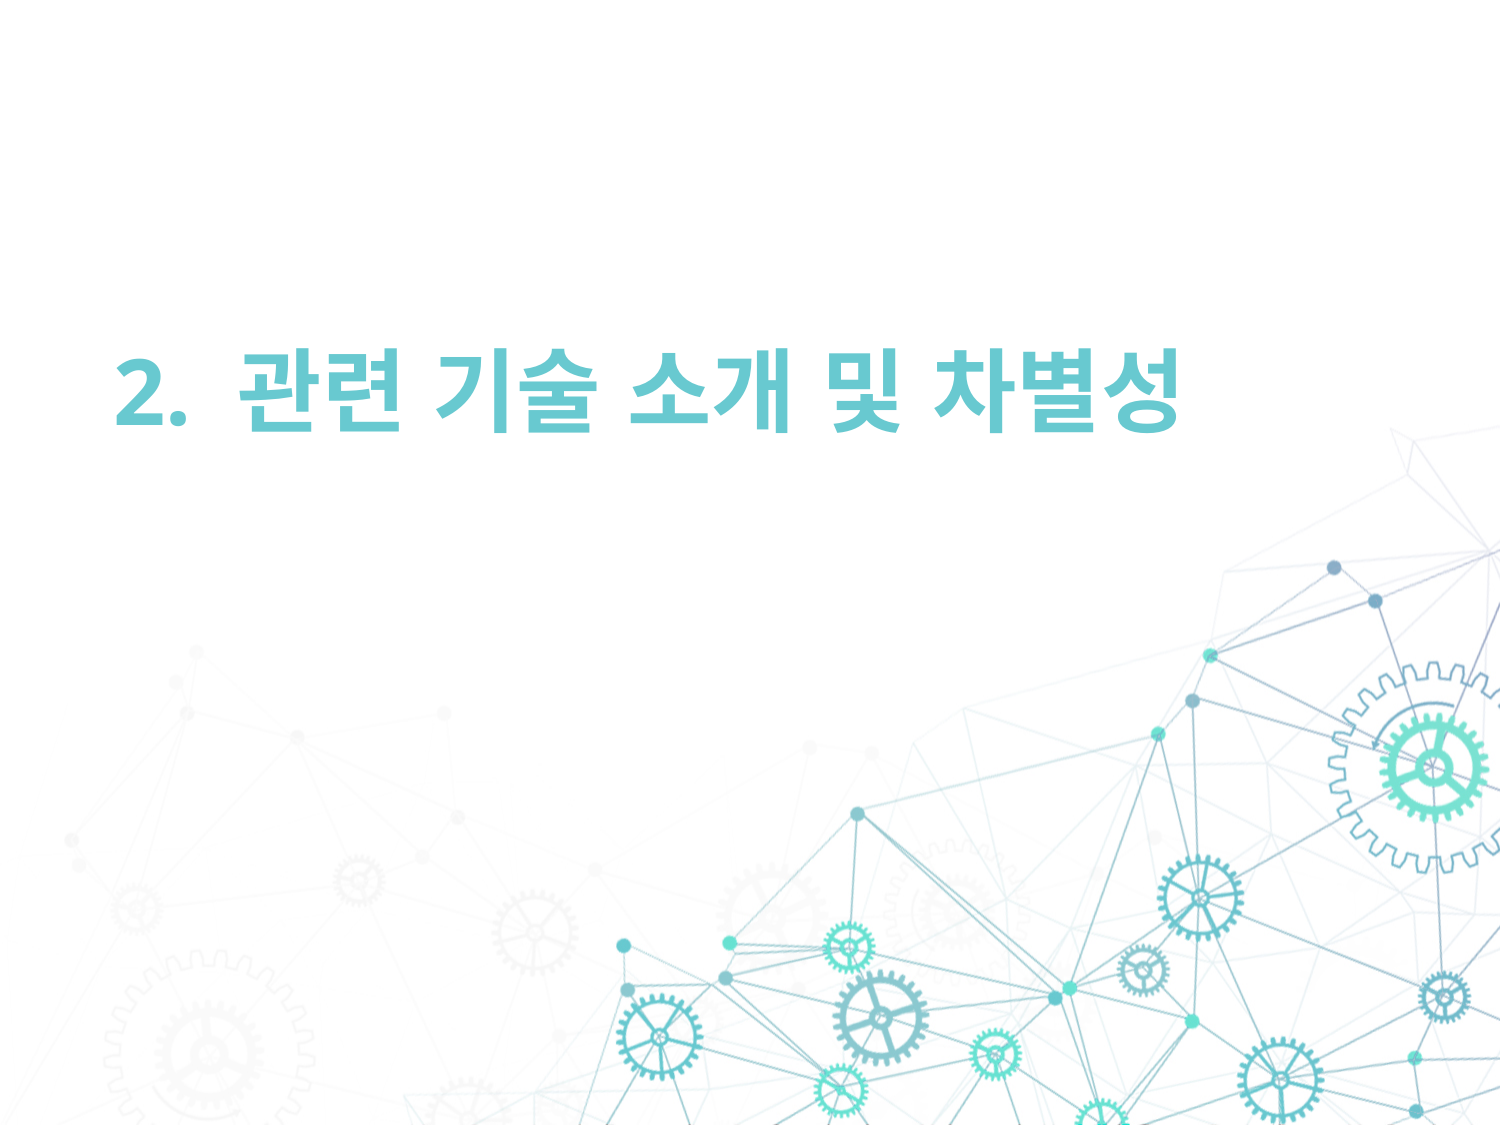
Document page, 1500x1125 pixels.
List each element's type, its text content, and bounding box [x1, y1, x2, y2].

text_box 2. 관련 기술 소개 및 차별성 [98, 326, 1201, 452]
picture [0, 0, 1500, 1125]
